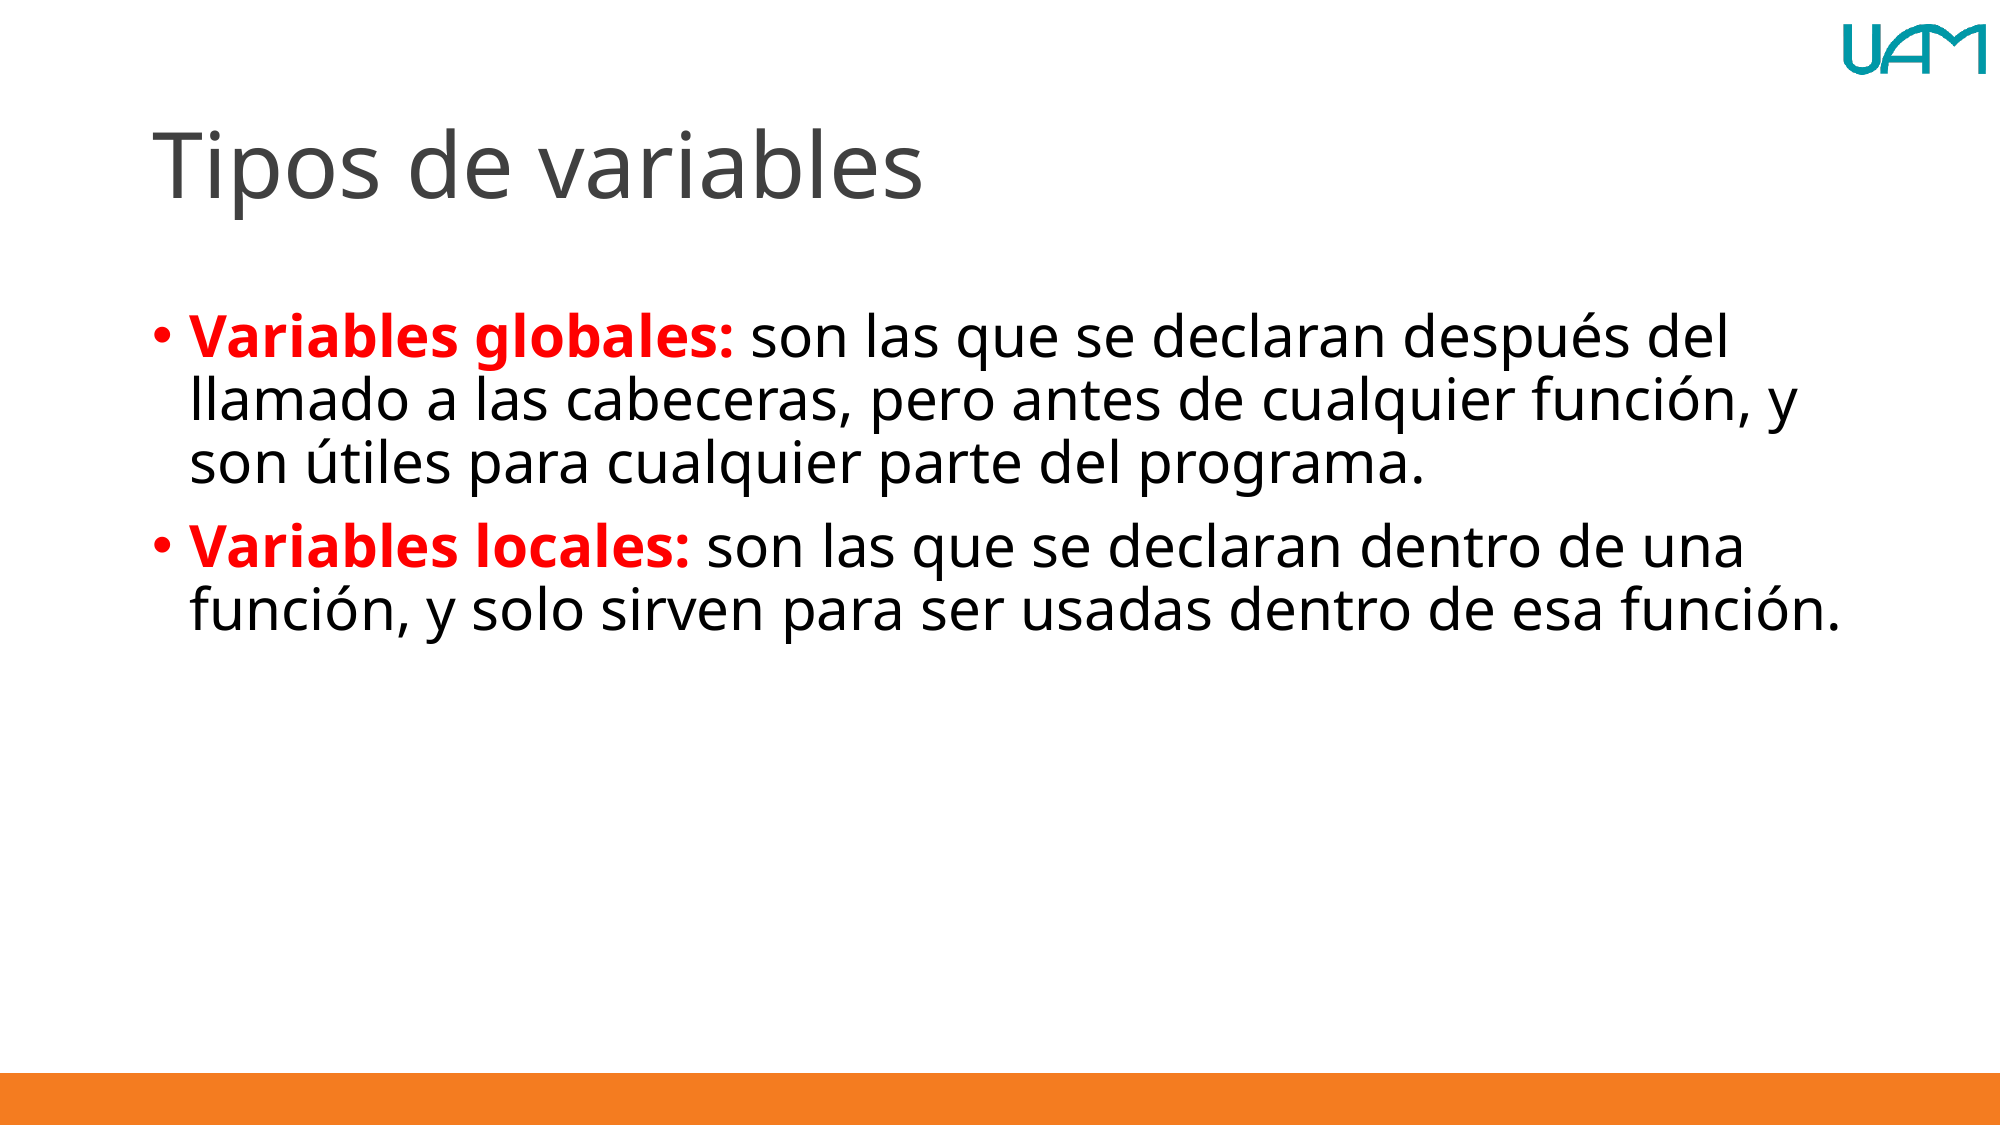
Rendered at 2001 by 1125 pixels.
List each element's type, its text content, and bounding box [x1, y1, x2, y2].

picture [1829, 1, 2000, 97]
list Variables globales: son las que se declaran después del llamado a las cabeceras, pero antes de cualquier función, y son útiles para cualquier parte del programa. Variables locales: son las que se declaran dentro de una función, y solo sirven para ser usadas dentro de esa función. [137, 299, 1863, 1014]
title Tipos de variables [137, 59, 1863, 278]
